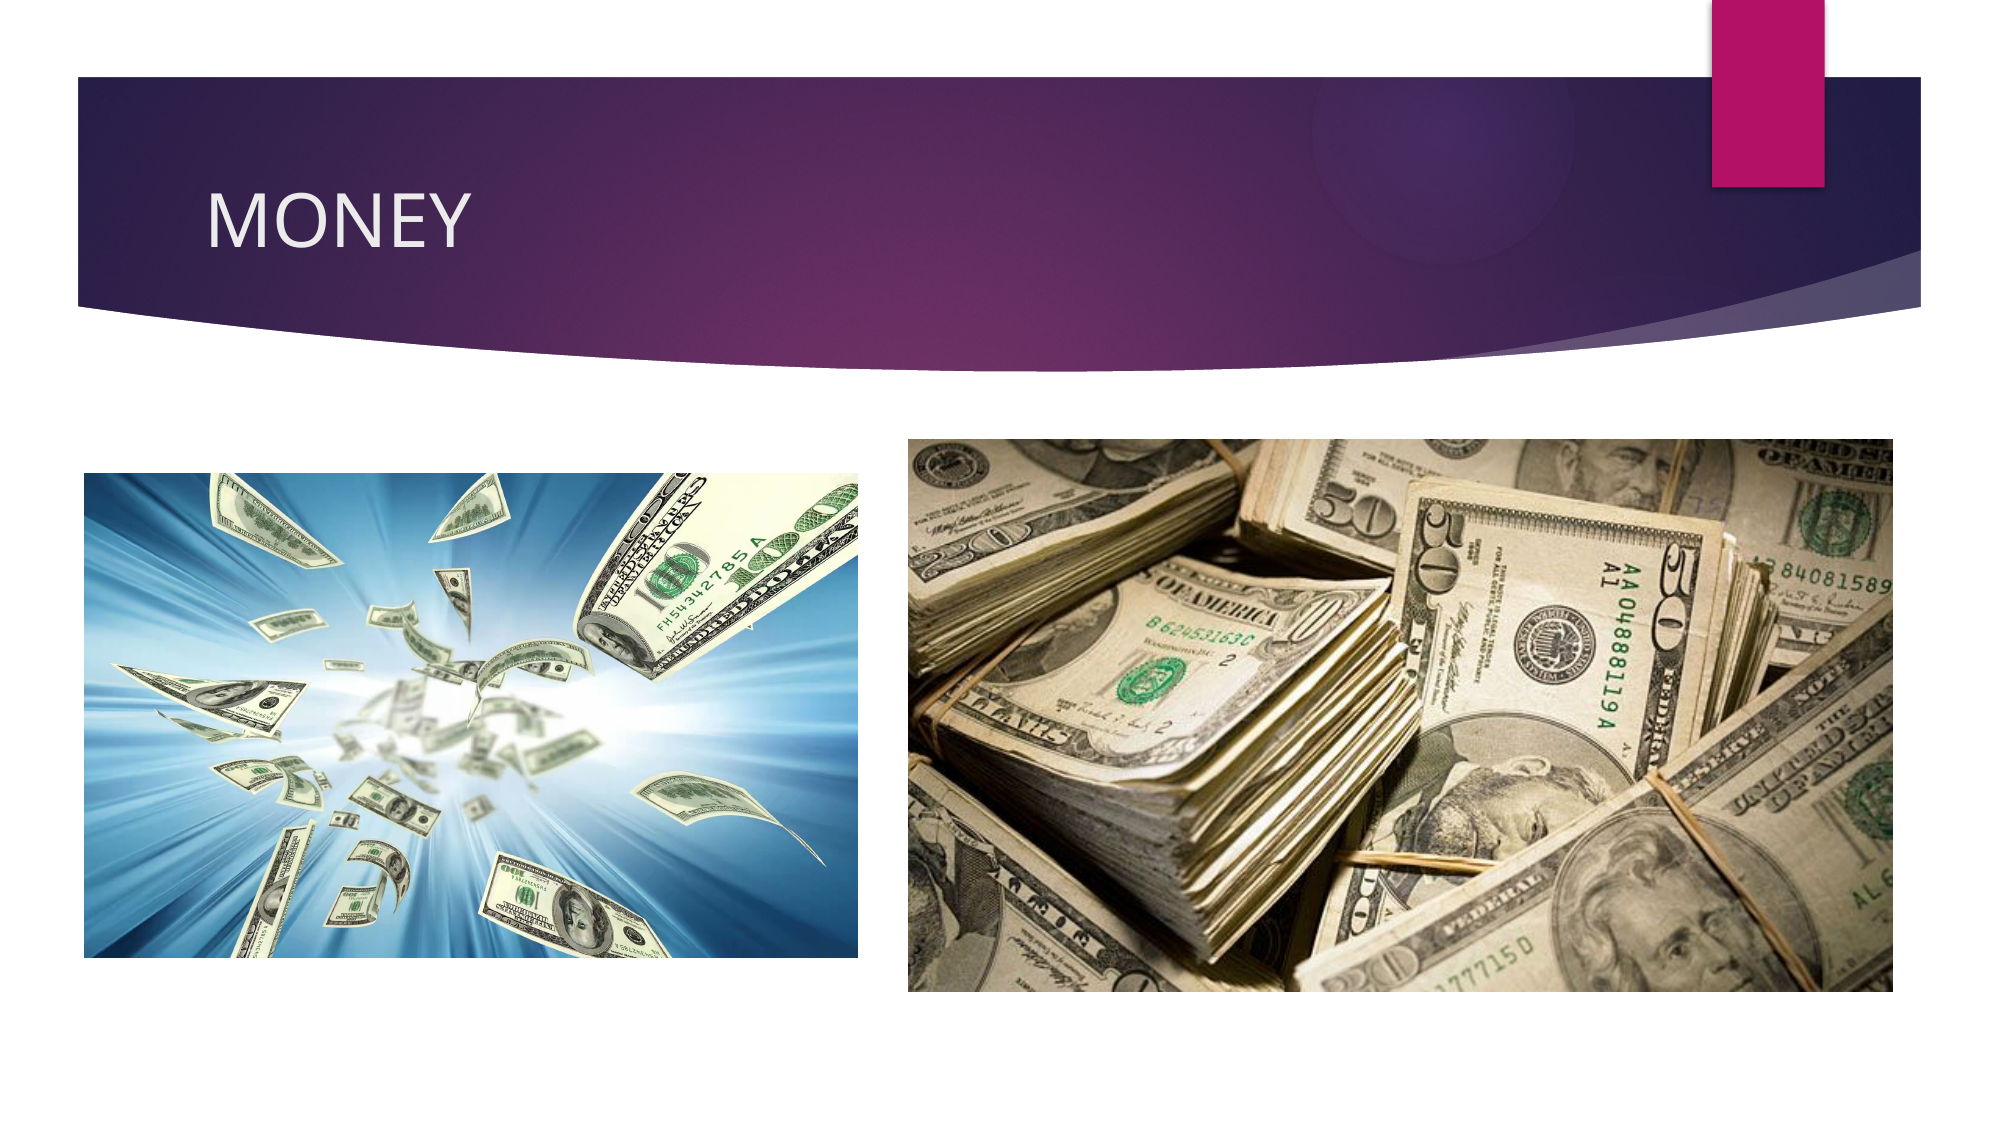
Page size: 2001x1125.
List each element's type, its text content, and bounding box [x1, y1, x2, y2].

picture [84, 473, 858, 958]
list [907, 439, 1893, 992]
title MONEY [189, 159, 1627, 276]
